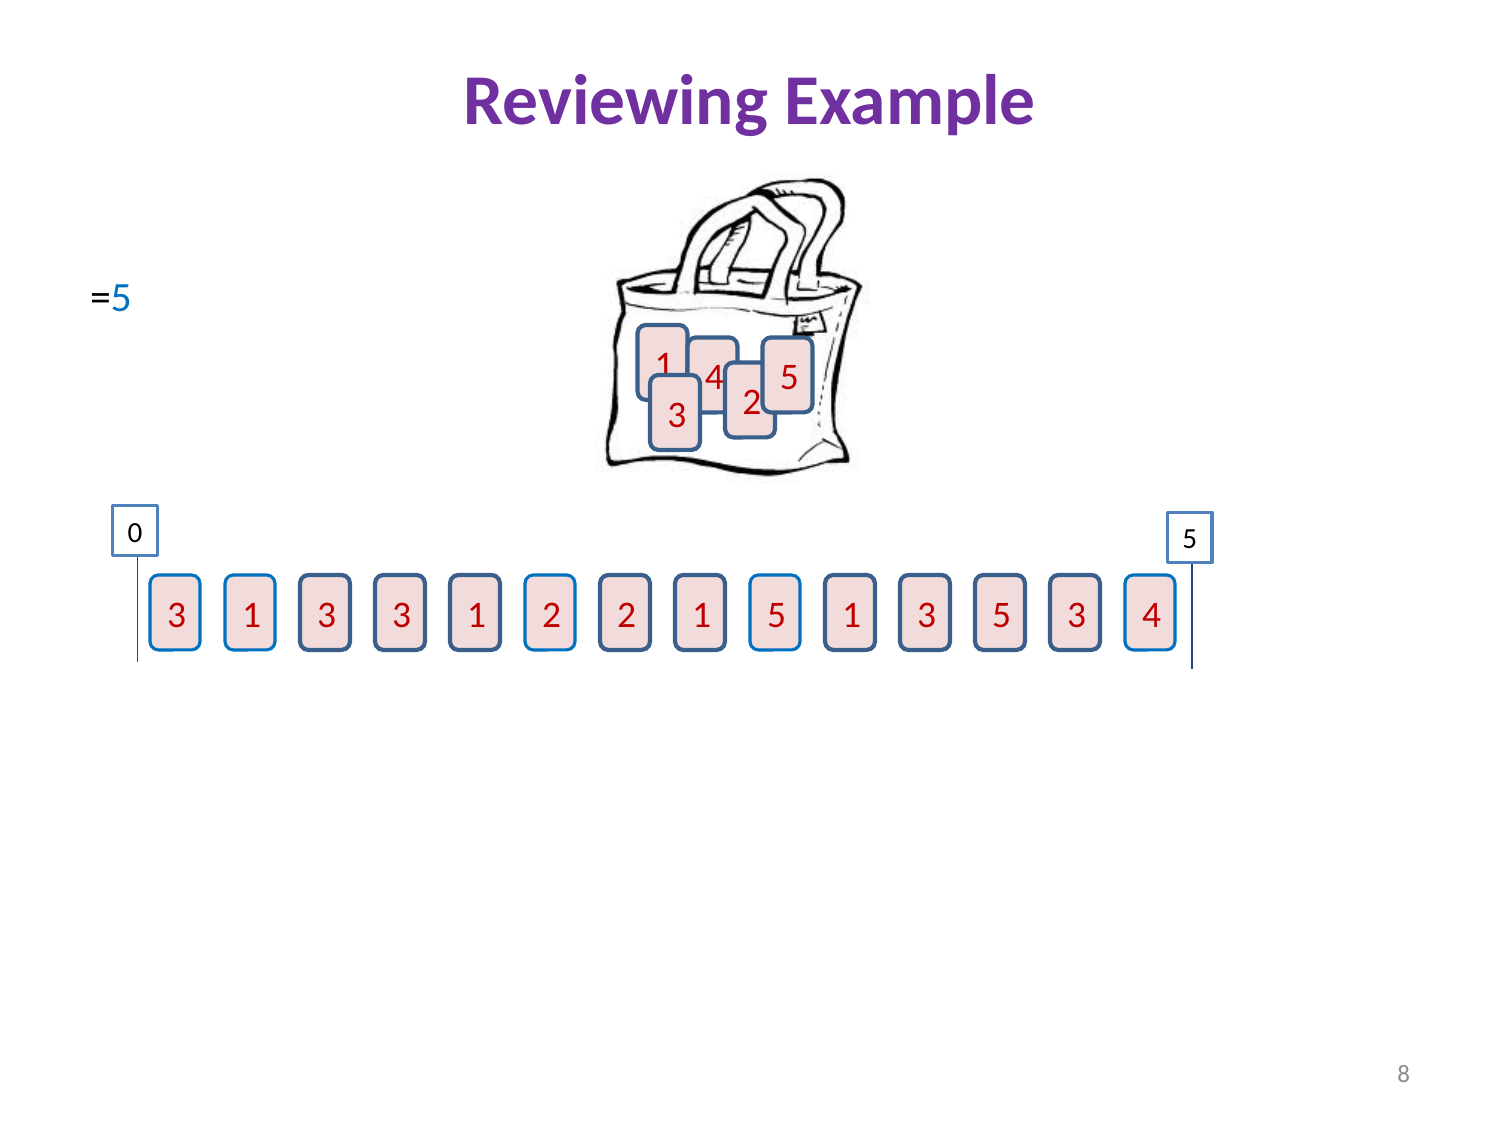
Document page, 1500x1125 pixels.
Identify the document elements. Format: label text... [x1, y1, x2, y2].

slide_number 8 [1074, 1042, 1425, 1103]
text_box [112, 505, 159, 663]
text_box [637, 324, 813, 451]
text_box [1166, 512, 1213, 670]
picture [584, 149, 901, 505]
title Reviewing Example [75, 45, 1425, 233]
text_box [162, 574, 1161, 651]
